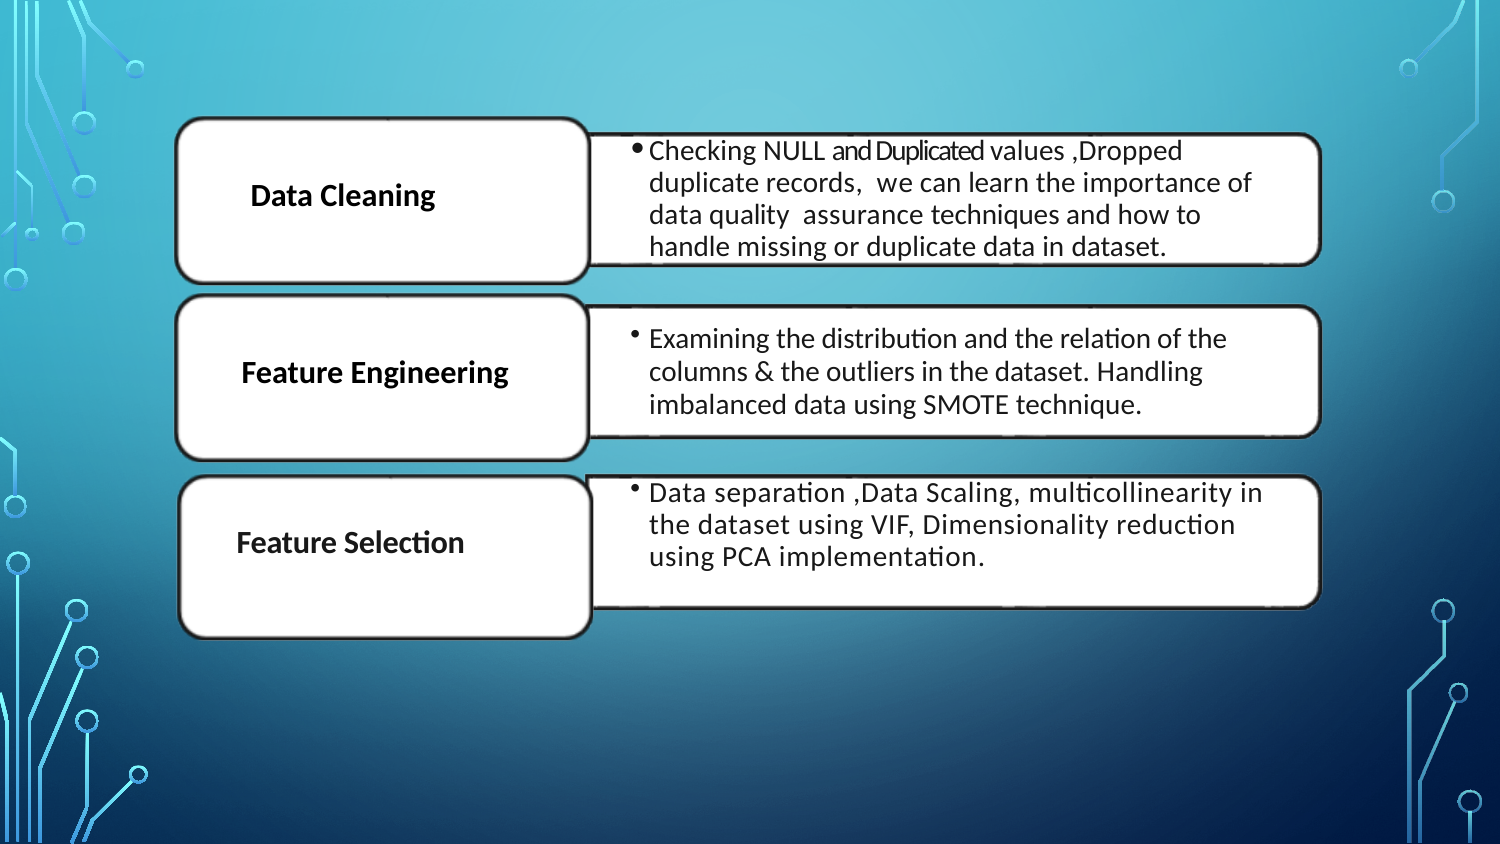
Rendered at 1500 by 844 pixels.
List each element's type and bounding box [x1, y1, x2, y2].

picture [171, 290, 1326, 466]
picture [171, 113, 1326, 289]
picture [173, 470, 1326, 645]
